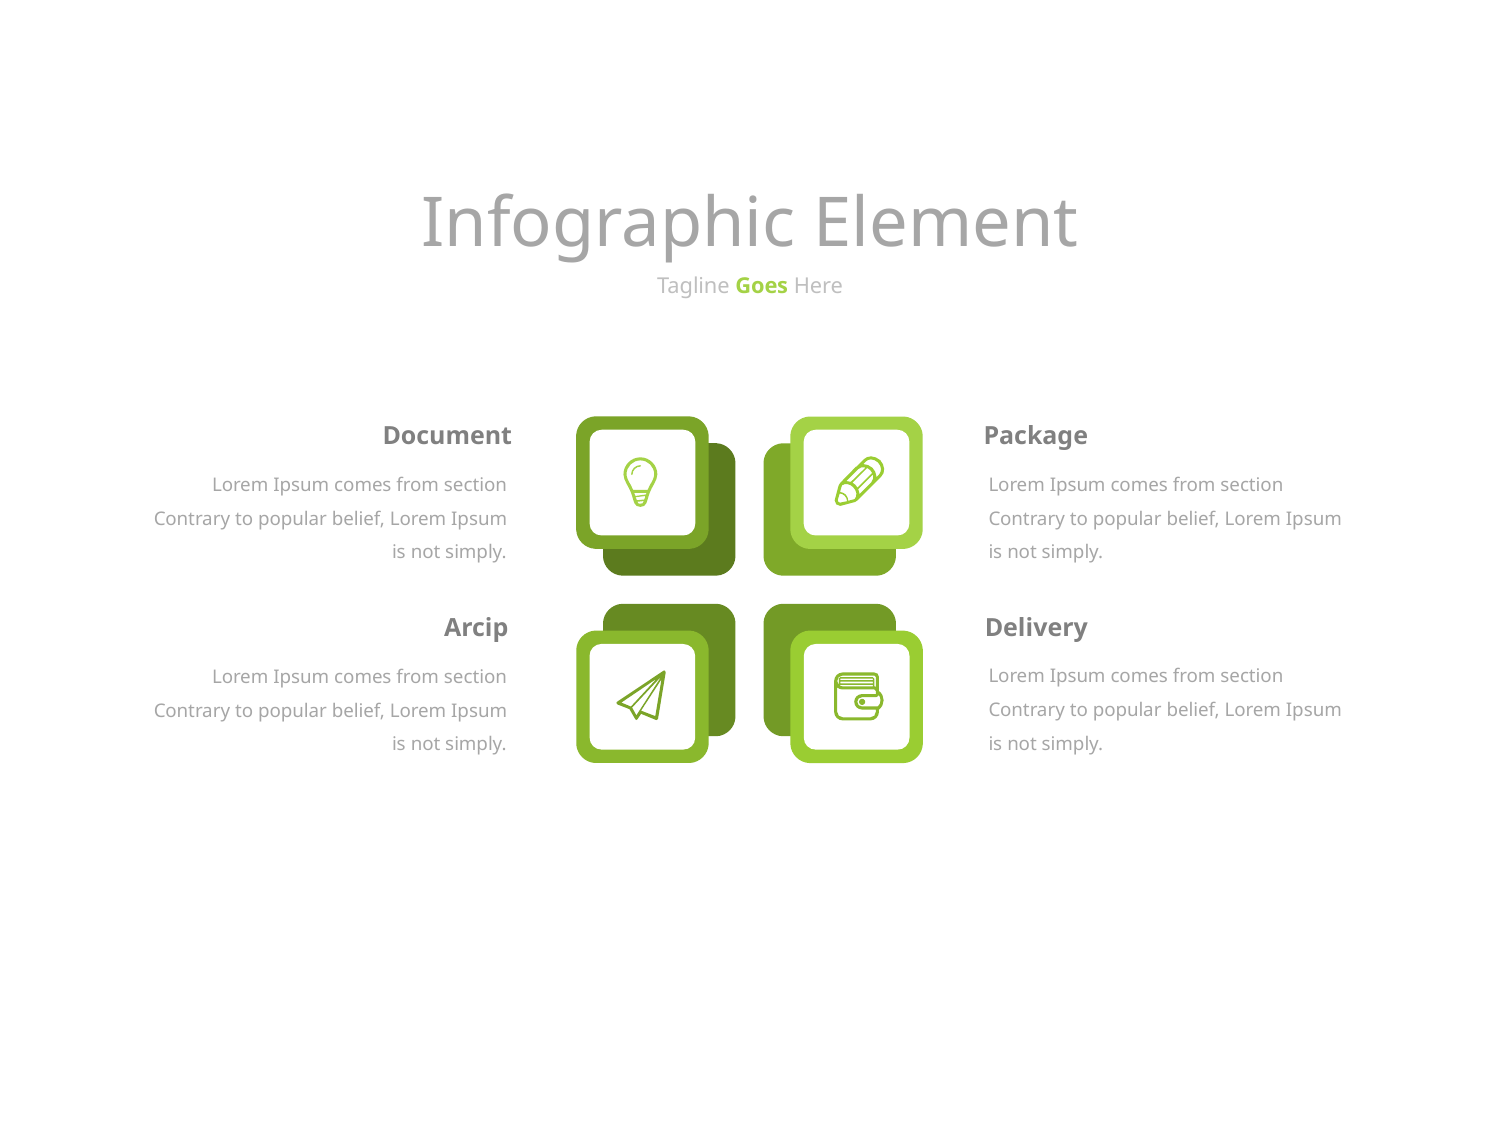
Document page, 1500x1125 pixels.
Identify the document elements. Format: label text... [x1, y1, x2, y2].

text_box Lorem Ipsum comes from section Contrary to popular belief, Lorem Ipsum is not simply. [135, 454, 522, 570]
text_box Arcip [429, 604, 524, 649]
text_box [834, 672, 886, 721]
text_box Package [968, 412, 1103, 457]
text_box Lorem Ipsum comes from section Contrary to popular belief, Lorem Ipsum is not simply. [973, 454, 1360, 570]
text_box Tagline Goes Here [642, 264, 858, 306]
text_box Delivery [969, 603, 1103, 649]
text_box Document [367, 412, 527, 457]
text_box Lorem Ipsum comes from section Contrary to popular belief, Lorem Ipsum is not simply. [973, 645, 1360, 762]
text_box Lorem Ipsum comes from section Contrary to popular belief, Lorem Ipsum is not simply. [135, 646, 522, 762]
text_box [623, 457, 658, 507]
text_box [555, 395, 944, 784]
text_box Infographic Element [406, 170, 1094, 268]
